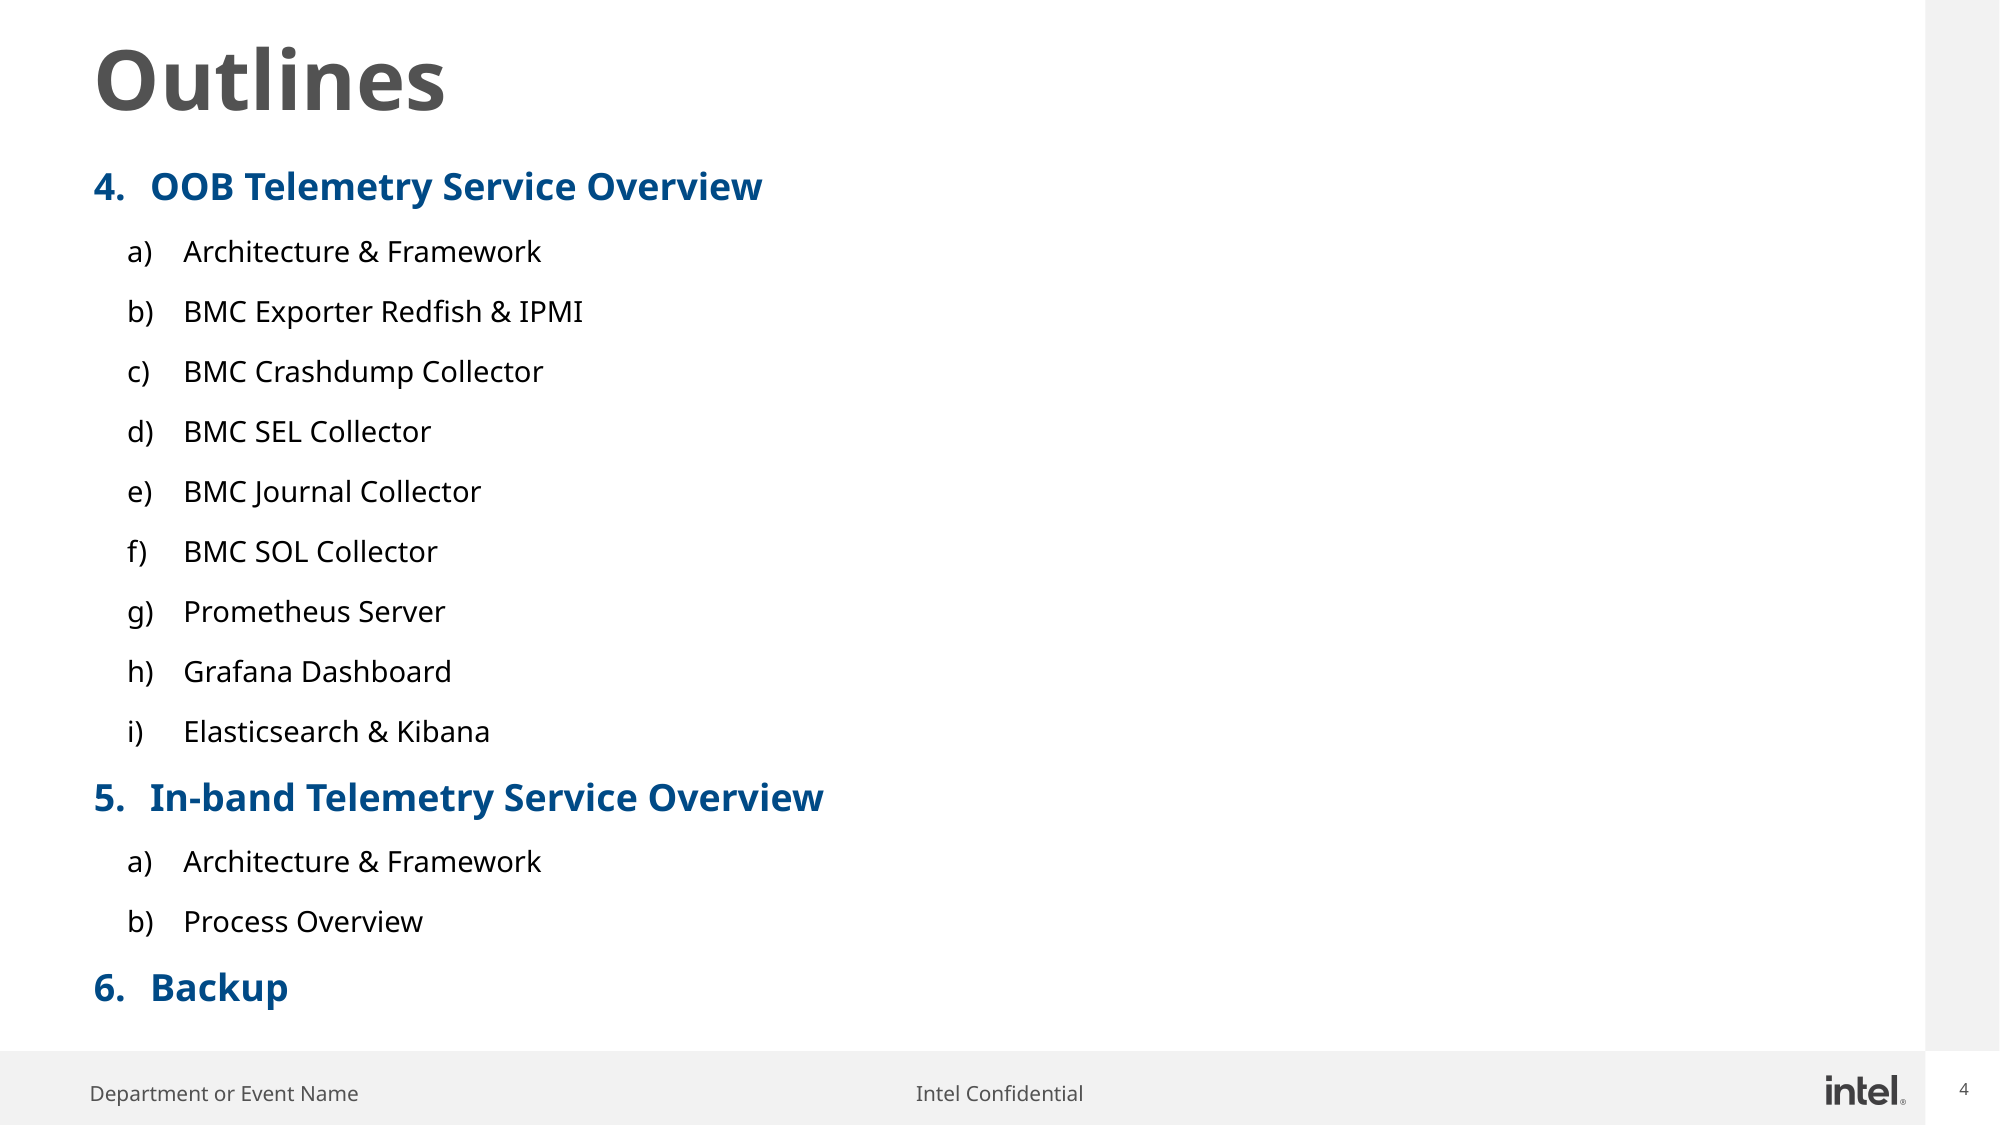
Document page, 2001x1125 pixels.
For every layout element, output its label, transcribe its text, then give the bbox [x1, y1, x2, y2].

list OOB Telemetry Service Overview Architecture & Framework BMC Exporter Redfish & IPMI BMC Crashdump Collector BMC SEL Collector BMC Journal Collector BMC SOL Collector Prometheus Server Grafana Dashboard Elasticsearch & Kibana In-band Telemetry Service Overview Architecture & Framework Process Overview Backup [93, 162, 1901, 1031]
title Outlines [93, 38, 1901, 134]
picture [1826, 1075, 1906, 1105]
